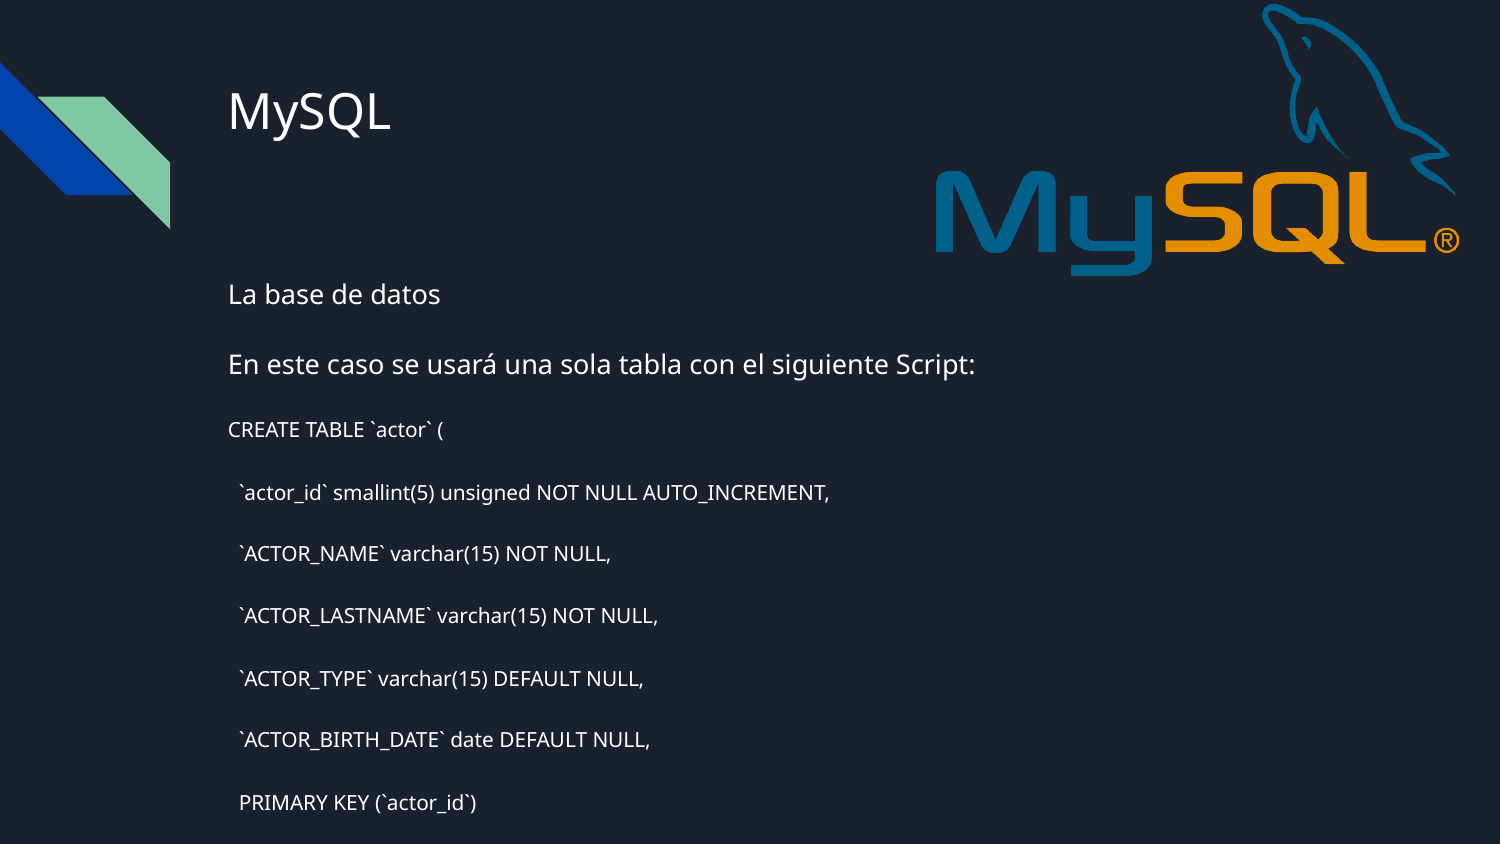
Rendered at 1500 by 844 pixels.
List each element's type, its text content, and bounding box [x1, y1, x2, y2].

picture [935, 3, 1461, 276]
title MySQL [212, 64, 930, 215]
list La base de datos En este caso se usará una sola tabla con el siguiente Script: CREATE TABLE `actor` ( `actor_id` smallint(5) unsigned NOT NULL AUTO_INCREMENT, `ACTOR_NAME` varchar(15) NOT NULL, `ACTOR_LASTNAME` varchar(15) NOT NULL, `ACTOR_TYPE` varchar(15) DEFAULT NULL, `ACTOR_BIRTH_DATE` date DEFAULT NULL, PRIMARY KEY (`actor_id`) ) [212, 257, 1368, 735]
